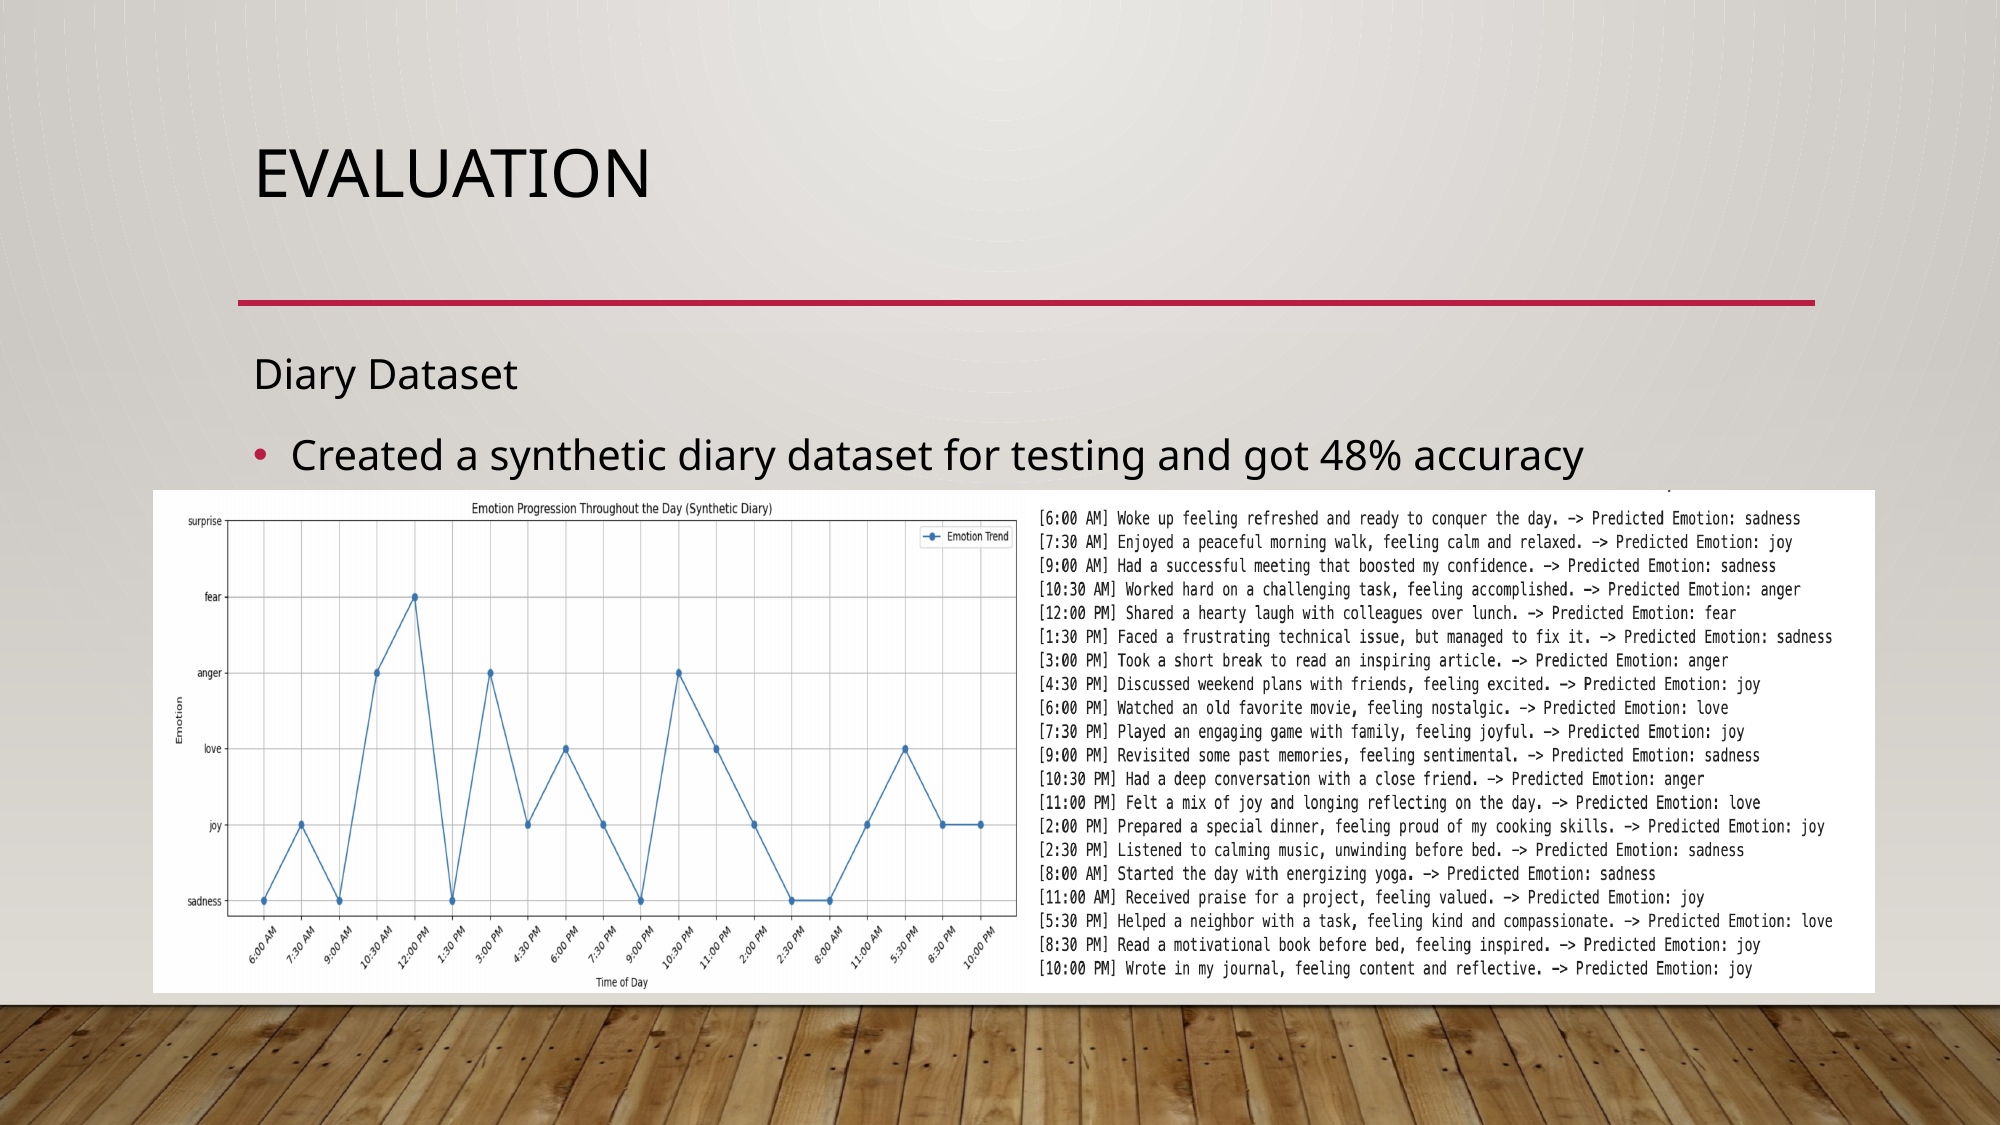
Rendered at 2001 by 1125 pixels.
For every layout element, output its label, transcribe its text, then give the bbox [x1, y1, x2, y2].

list Diary Dataset Created a synthetic diary dataset for testing and got 48% accuracy [238, 330, 1814, 490]
title Evaluation [238, 131, 1814, 305]
picture [0, 1005, 2000, 1125]
picture [153, 490, 1875, 994]
